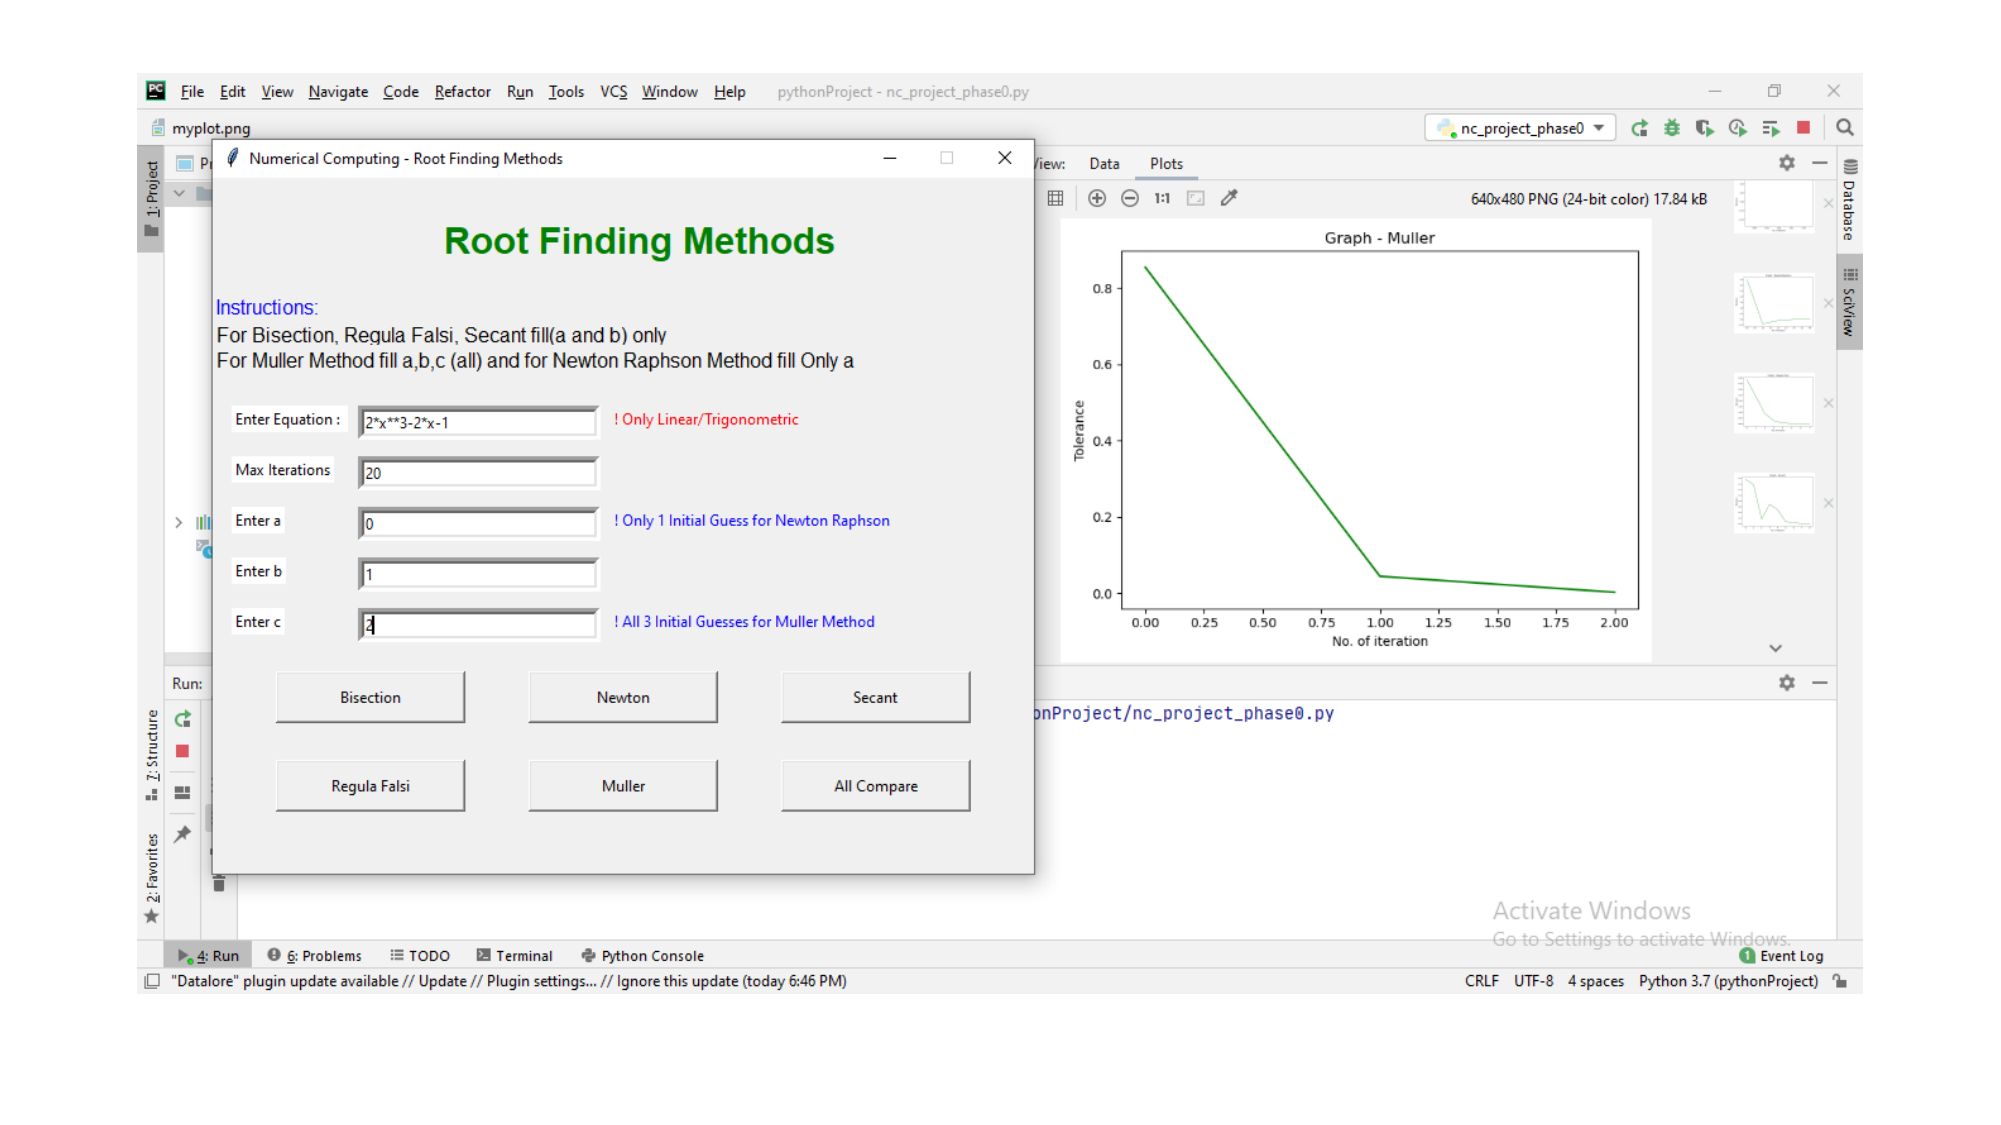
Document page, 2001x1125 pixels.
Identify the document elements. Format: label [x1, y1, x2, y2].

list [137, 73, 1863, 994]
